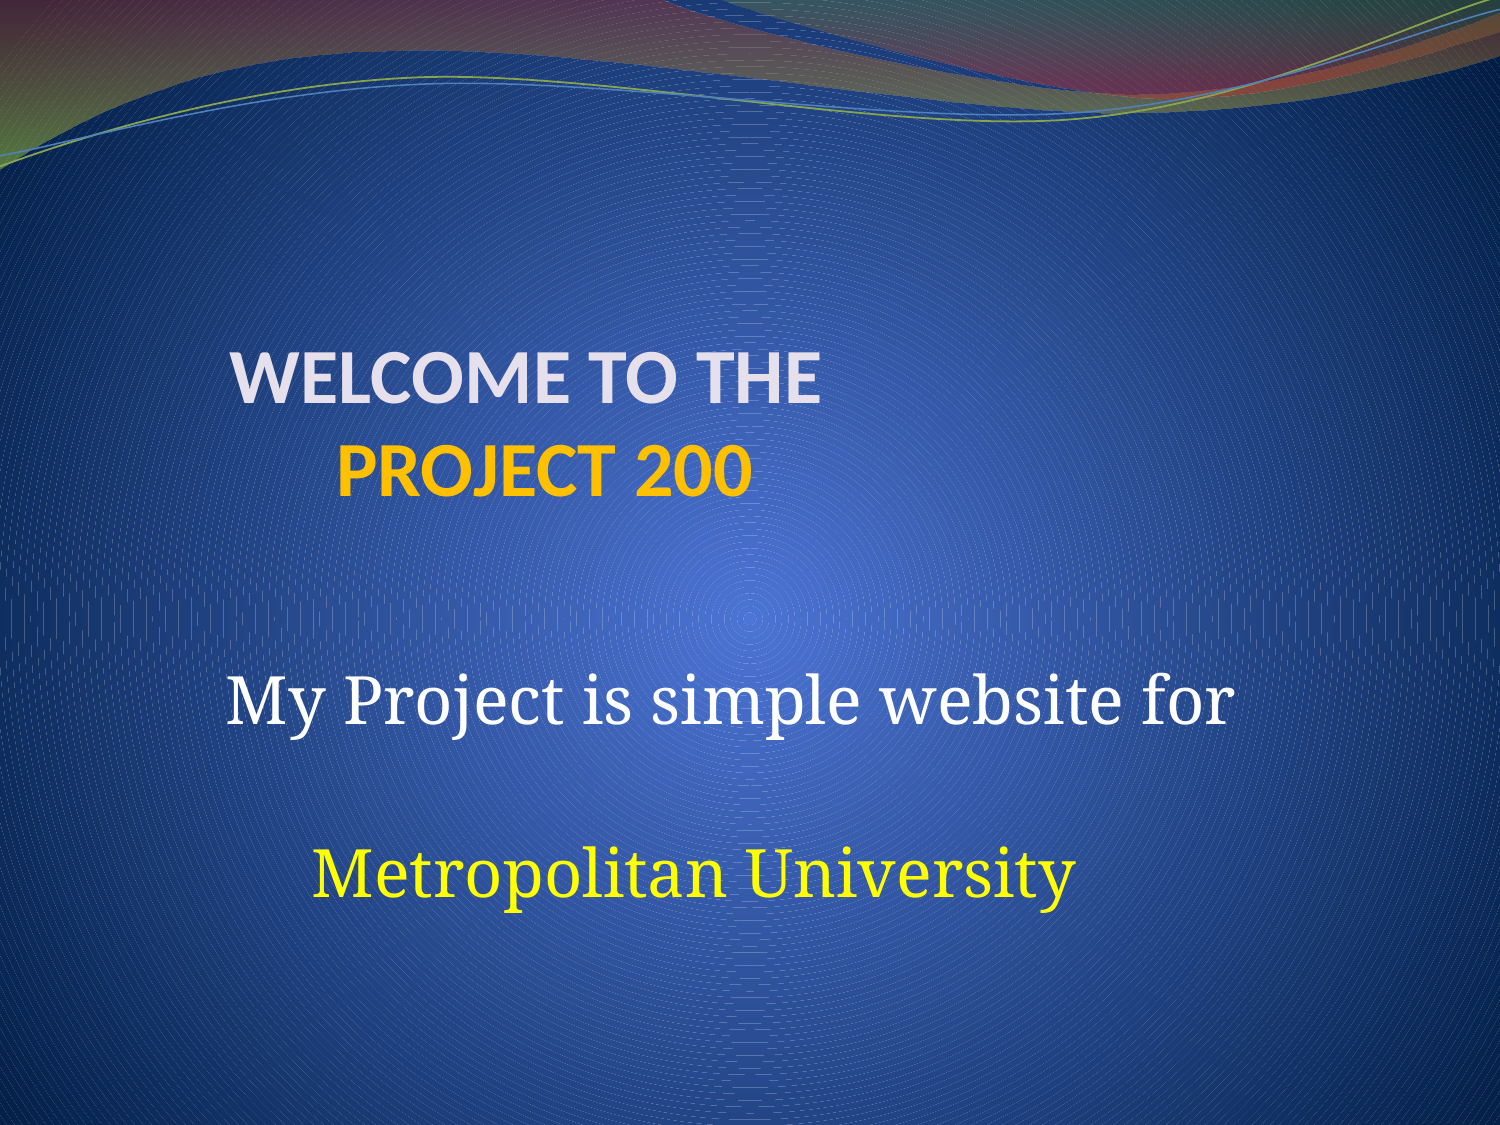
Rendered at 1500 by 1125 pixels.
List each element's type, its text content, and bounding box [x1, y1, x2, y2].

title WELCOME TO THE PROJECT 200 [87, 262, 1376, 513]
subtitle My Project is simple website for Metropolitan University [87, 650, 1376, 1038]
